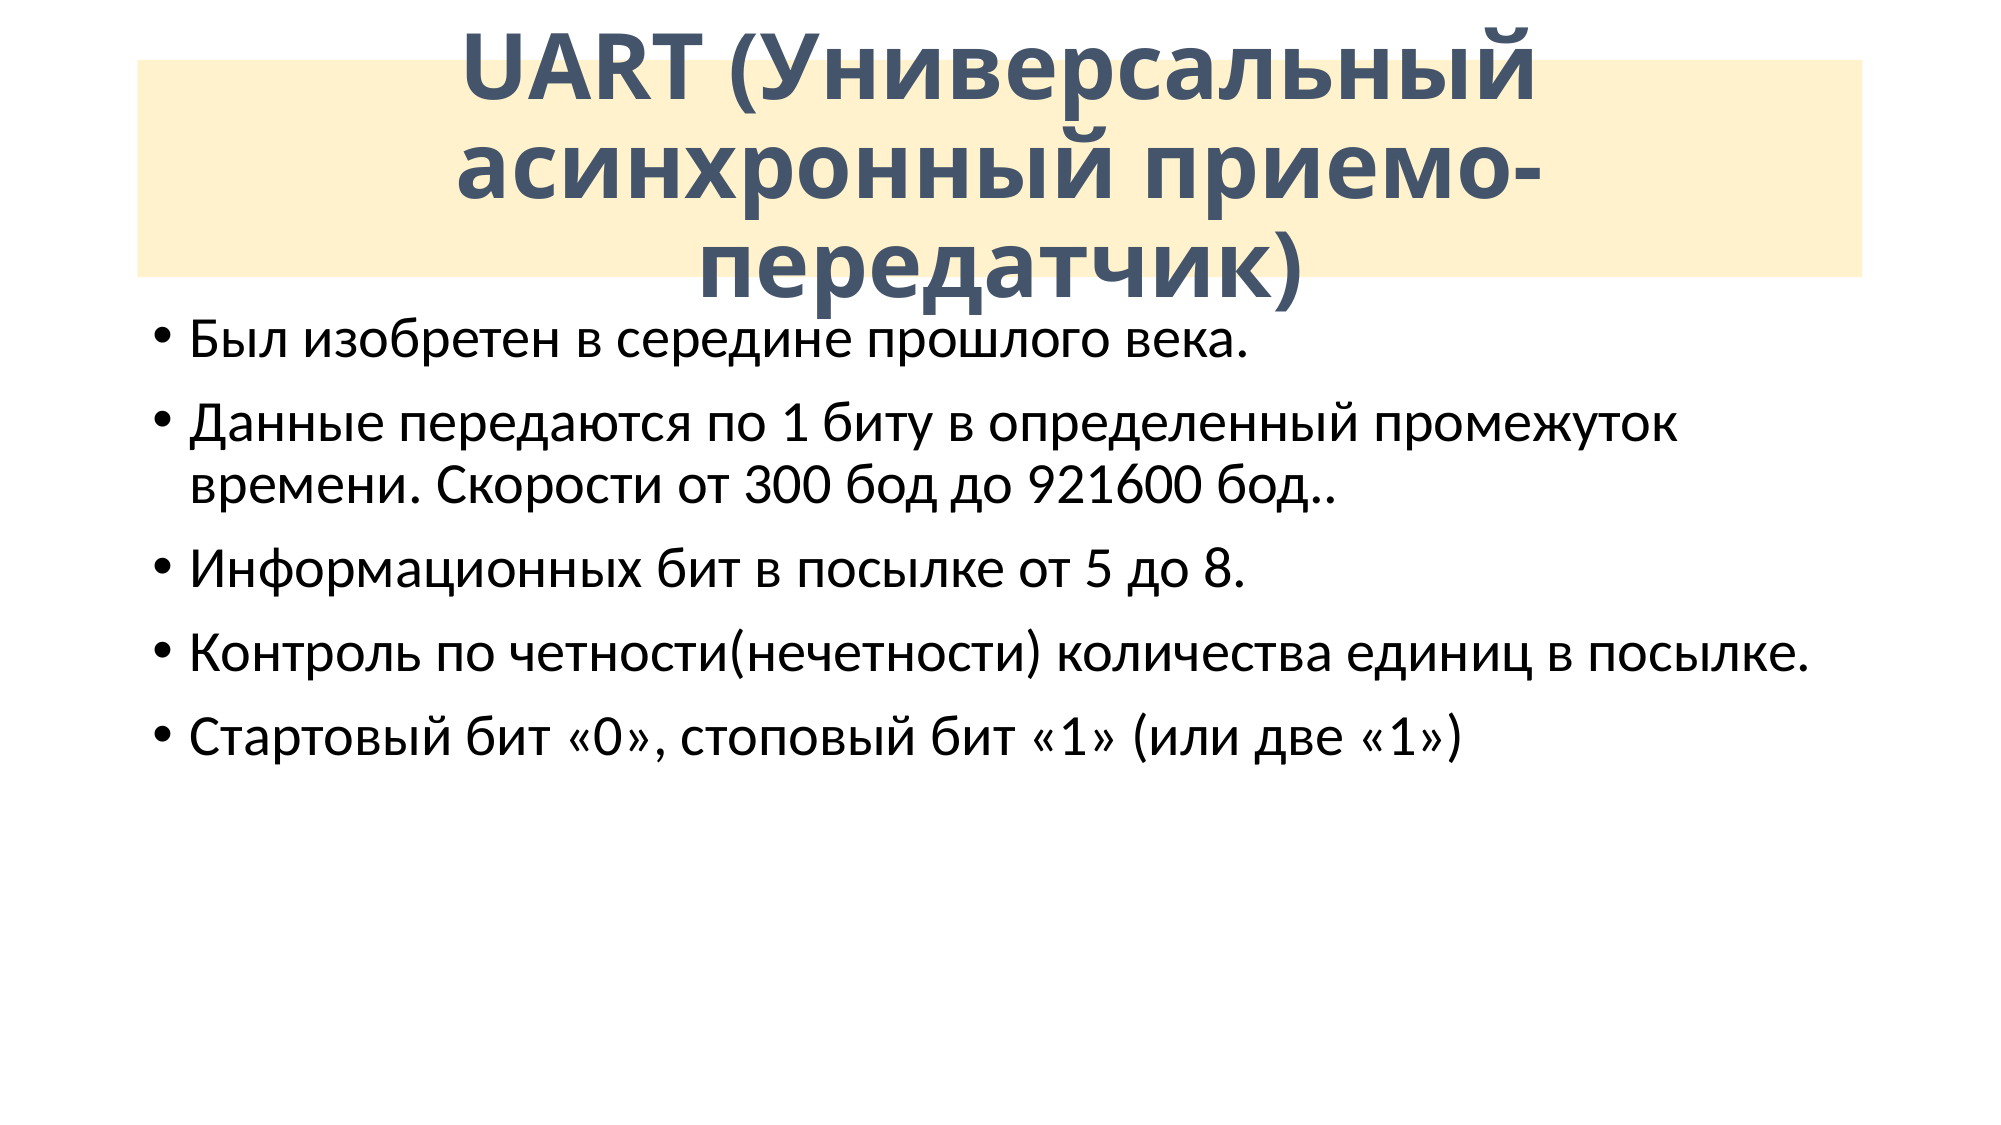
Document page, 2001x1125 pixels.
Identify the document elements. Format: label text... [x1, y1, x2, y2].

list Был изобретен в середине прошлого века. Данные передаются по 1 биту в определенный промежуток времени. Скорости от 300 бод до 921600 бод.. Информационных бит в посылке от 5 до 8. Контроль по четности(нечетности) количества единиц в посылке. Стартовый бит «0», стоповый бит «1» (или две «1») [137, 299, 1863, 1014]
title UART (Универсальный асинхронный приемо-передатчик) [137, 59, 1863, 278]
